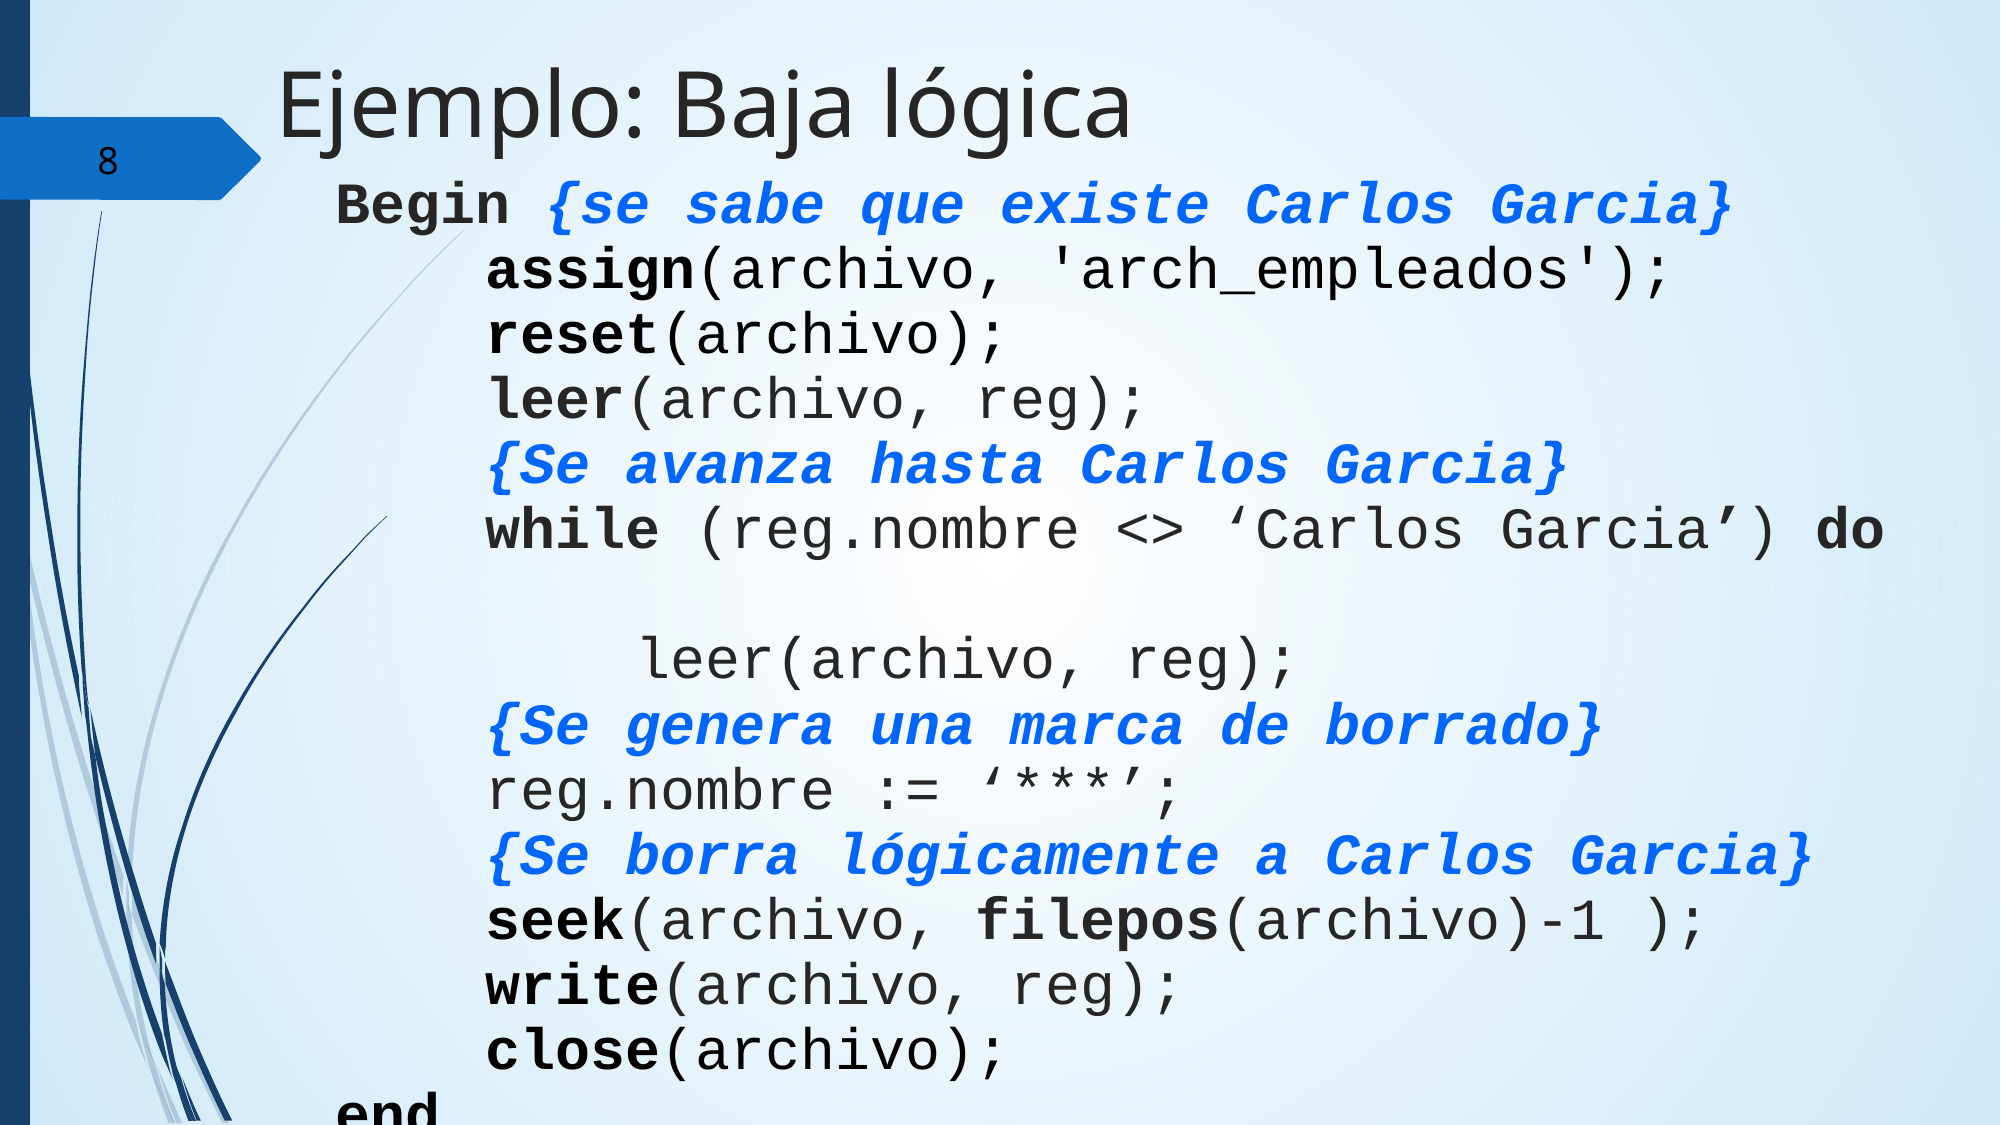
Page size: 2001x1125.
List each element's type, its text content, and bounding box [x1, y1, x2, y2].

text_box Ejemplo: Baja lógica [274, 44, 1811, 164]
text_box ‹#› [82, 129, 211, 190]
text_box Begin {se sabe que existe Carlos Garcia} assign(archivo, 'arch_empleados'); reset(archivo); leer(archivo, reg); {Se avanza hasta Carlos Garcia} while (reg.nombre <> ‘Carlos Garcia’) do leer(archivo, reg); {Se genera una marca de borrado} reg.nombre := ‘***’; {Se borra lógicamente a Carlos Garcia} seek(archivo, filepos(archivo)-1 ); write(archivo, reg); close(archivo); end. [320, 164, 1950, 1090]
